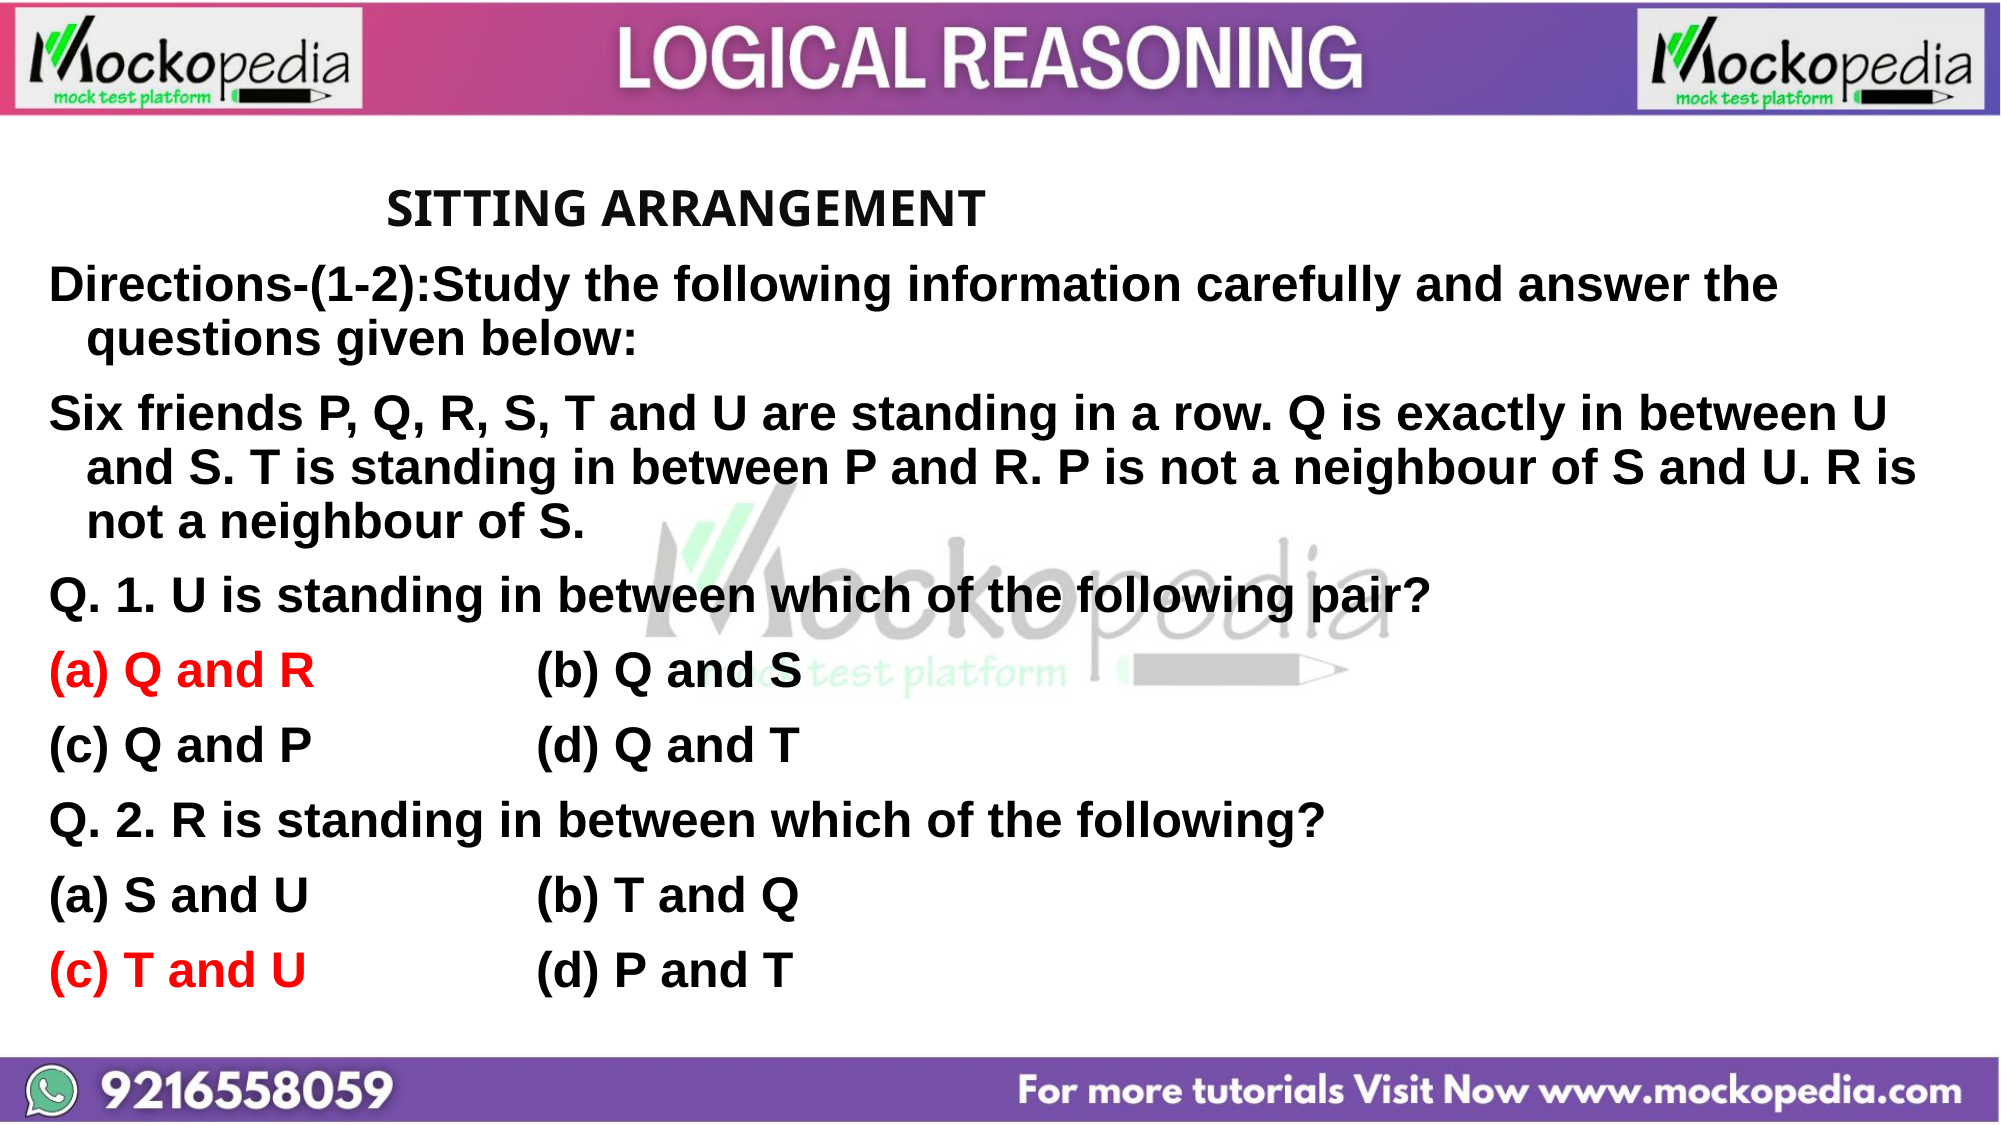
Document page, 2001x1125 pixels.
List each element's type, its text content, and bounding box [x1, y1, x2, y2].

list SITTING ARRANGEMENT Directions-(1-2):Study the following information carefully and answer the questions given below: Six friends P, Q, R, S, T and U are standing in a row. Q is exactly in between U and S. T is standing in between P and R. P is not a neighbour of S and U. R is not a neighbour of S. Q. 1. U is standing in between which of the following pair? (a) Q and R (b) Q and S (c) Q and P (d) Q and T Q. 2. R is standing in between which of the following? (a) S and U (b) T and Q (c) T and U (d) P and T [33, 175, 1959, 1053]
picture [0, 0, 2001, 1125]
